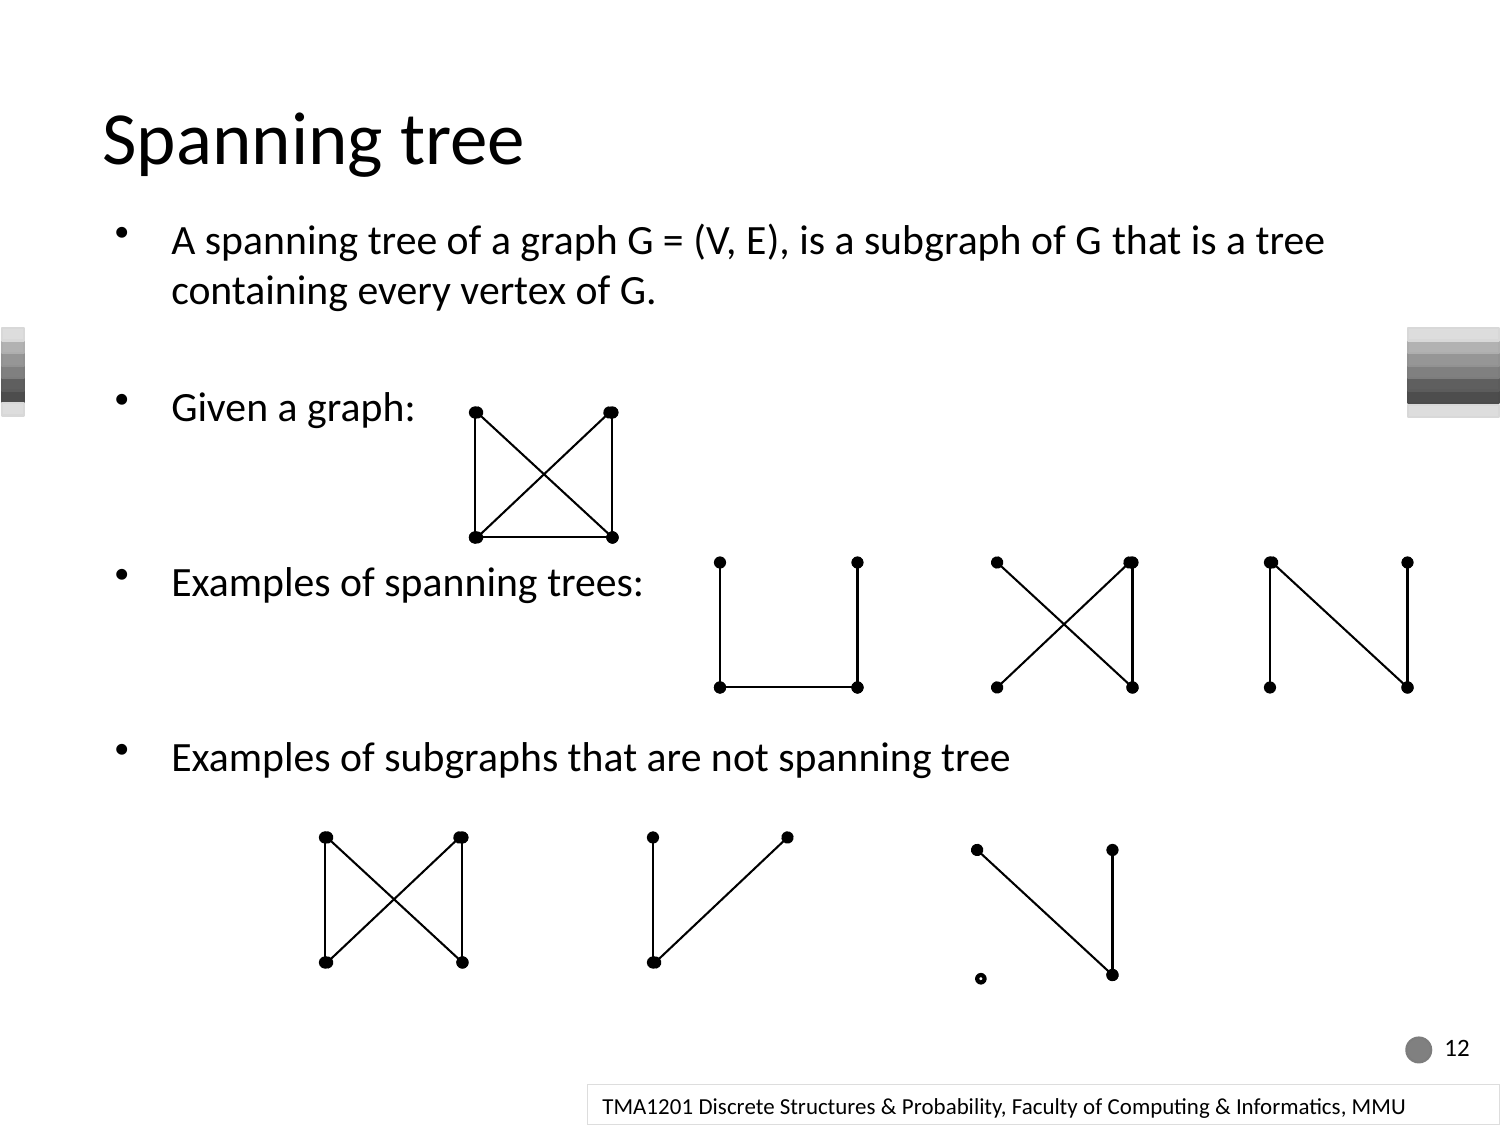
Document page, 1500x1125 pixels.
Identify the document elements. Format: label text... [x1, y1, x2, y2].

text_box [976, 849, 1113, 983]
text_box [324, 836, 463, 964]
footer TMA1201 Discrete Structures & Probability, Faculty of Computing & Informatics, MMU [587, 1084, 1500, 1125]
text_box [652, 836, 788, 964]
list A spanning tree of a graph G = (V, E), is a subgraph of G that is a tree containing every vertex of G. Given a graph: Examples of spanning trees: Examples of subgraphs that are not spanning tree [99, 204, 1350, 1075]
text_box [719, 561, 1408, 688]
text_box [474, 411, 613, 538]
slide_number 12 [1429, 1009, 1500, 1084]
title Spanning tree [87, 0, 1350, 188]
